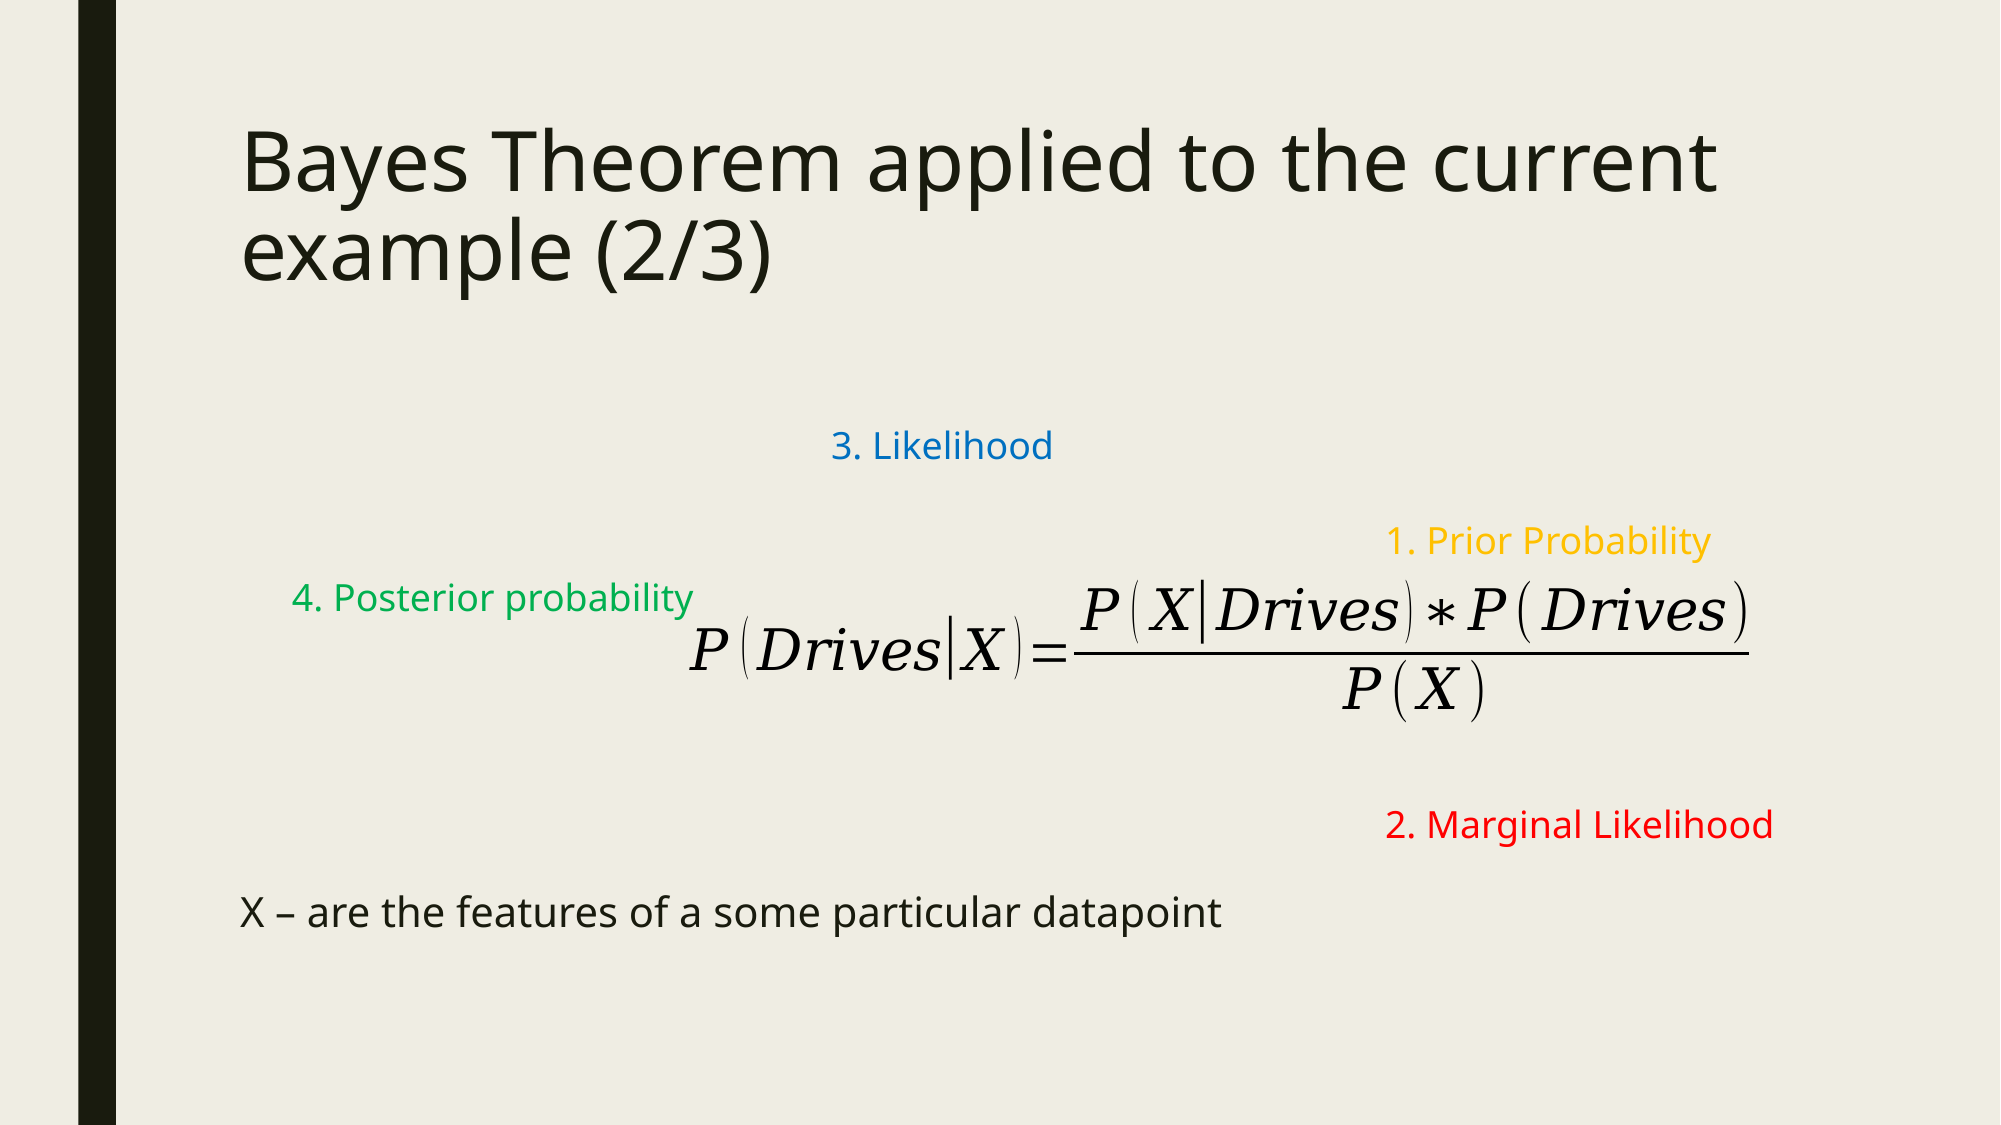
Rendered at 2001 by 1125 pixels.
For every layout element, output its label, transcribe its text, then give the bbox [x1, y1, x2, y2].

text_box 1. Prior Probability [1370, 509, 1727, 570]
text_box 3. Likelihood [816, 414, 1070, 474]
title Bayes Theorem applied to the current example (2/3) [225, 112, 1800, 306]
list X – are the features of a some particular datapoint [225, 375, 1800, 963]
text_box 4. Posterior probability [277, 566, 709, 627]
text_box 2. Marginal Likelihood [1370, 793, 1790, 854]
